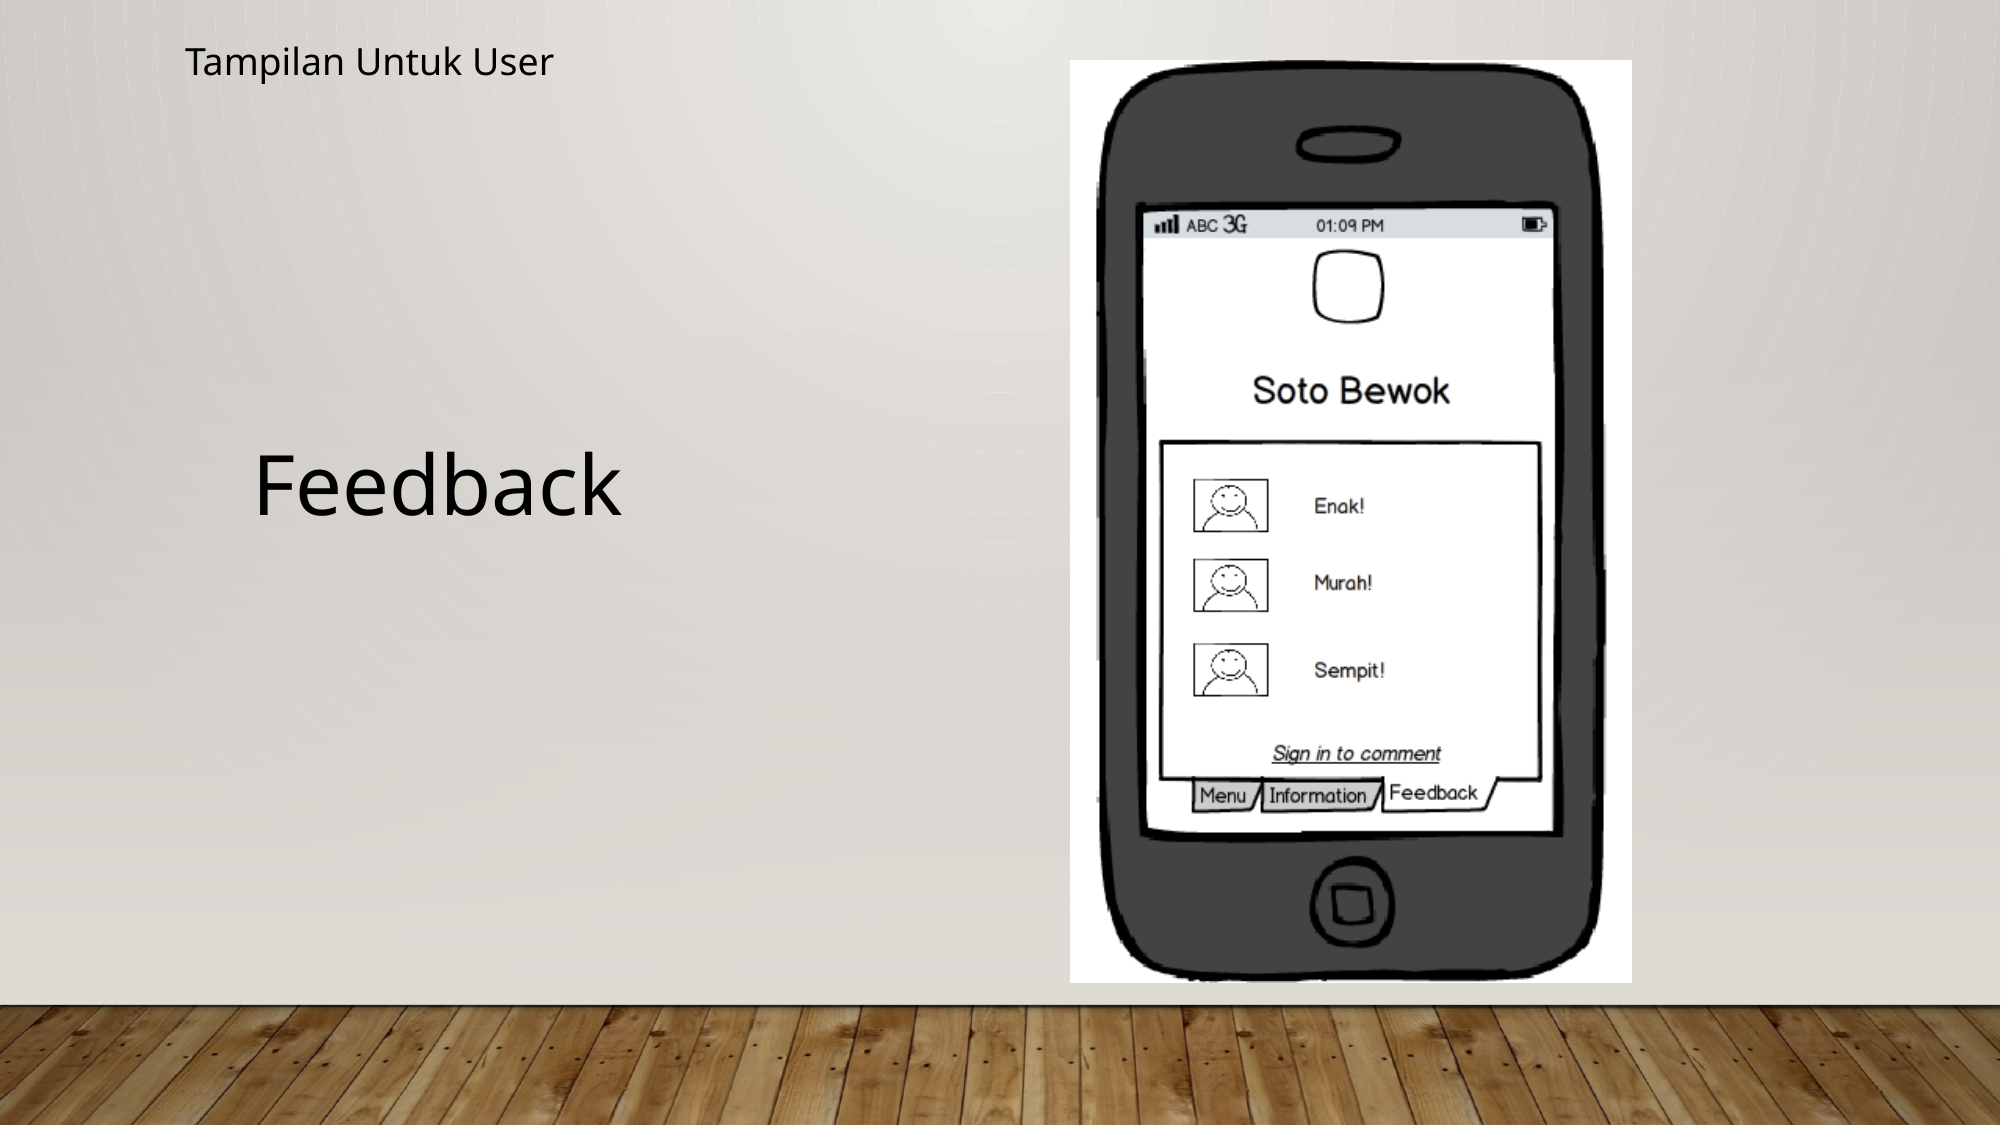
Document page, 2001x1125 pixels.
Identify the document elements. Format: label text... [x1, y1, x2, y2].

picture [1069, 60, 1632, 983]
picture [0, 1005, 2000, 1125]
text_box Feedback [237, 424, 639, 539]
text_box Tampilan Untuk User [170, 30, 570, 90]
